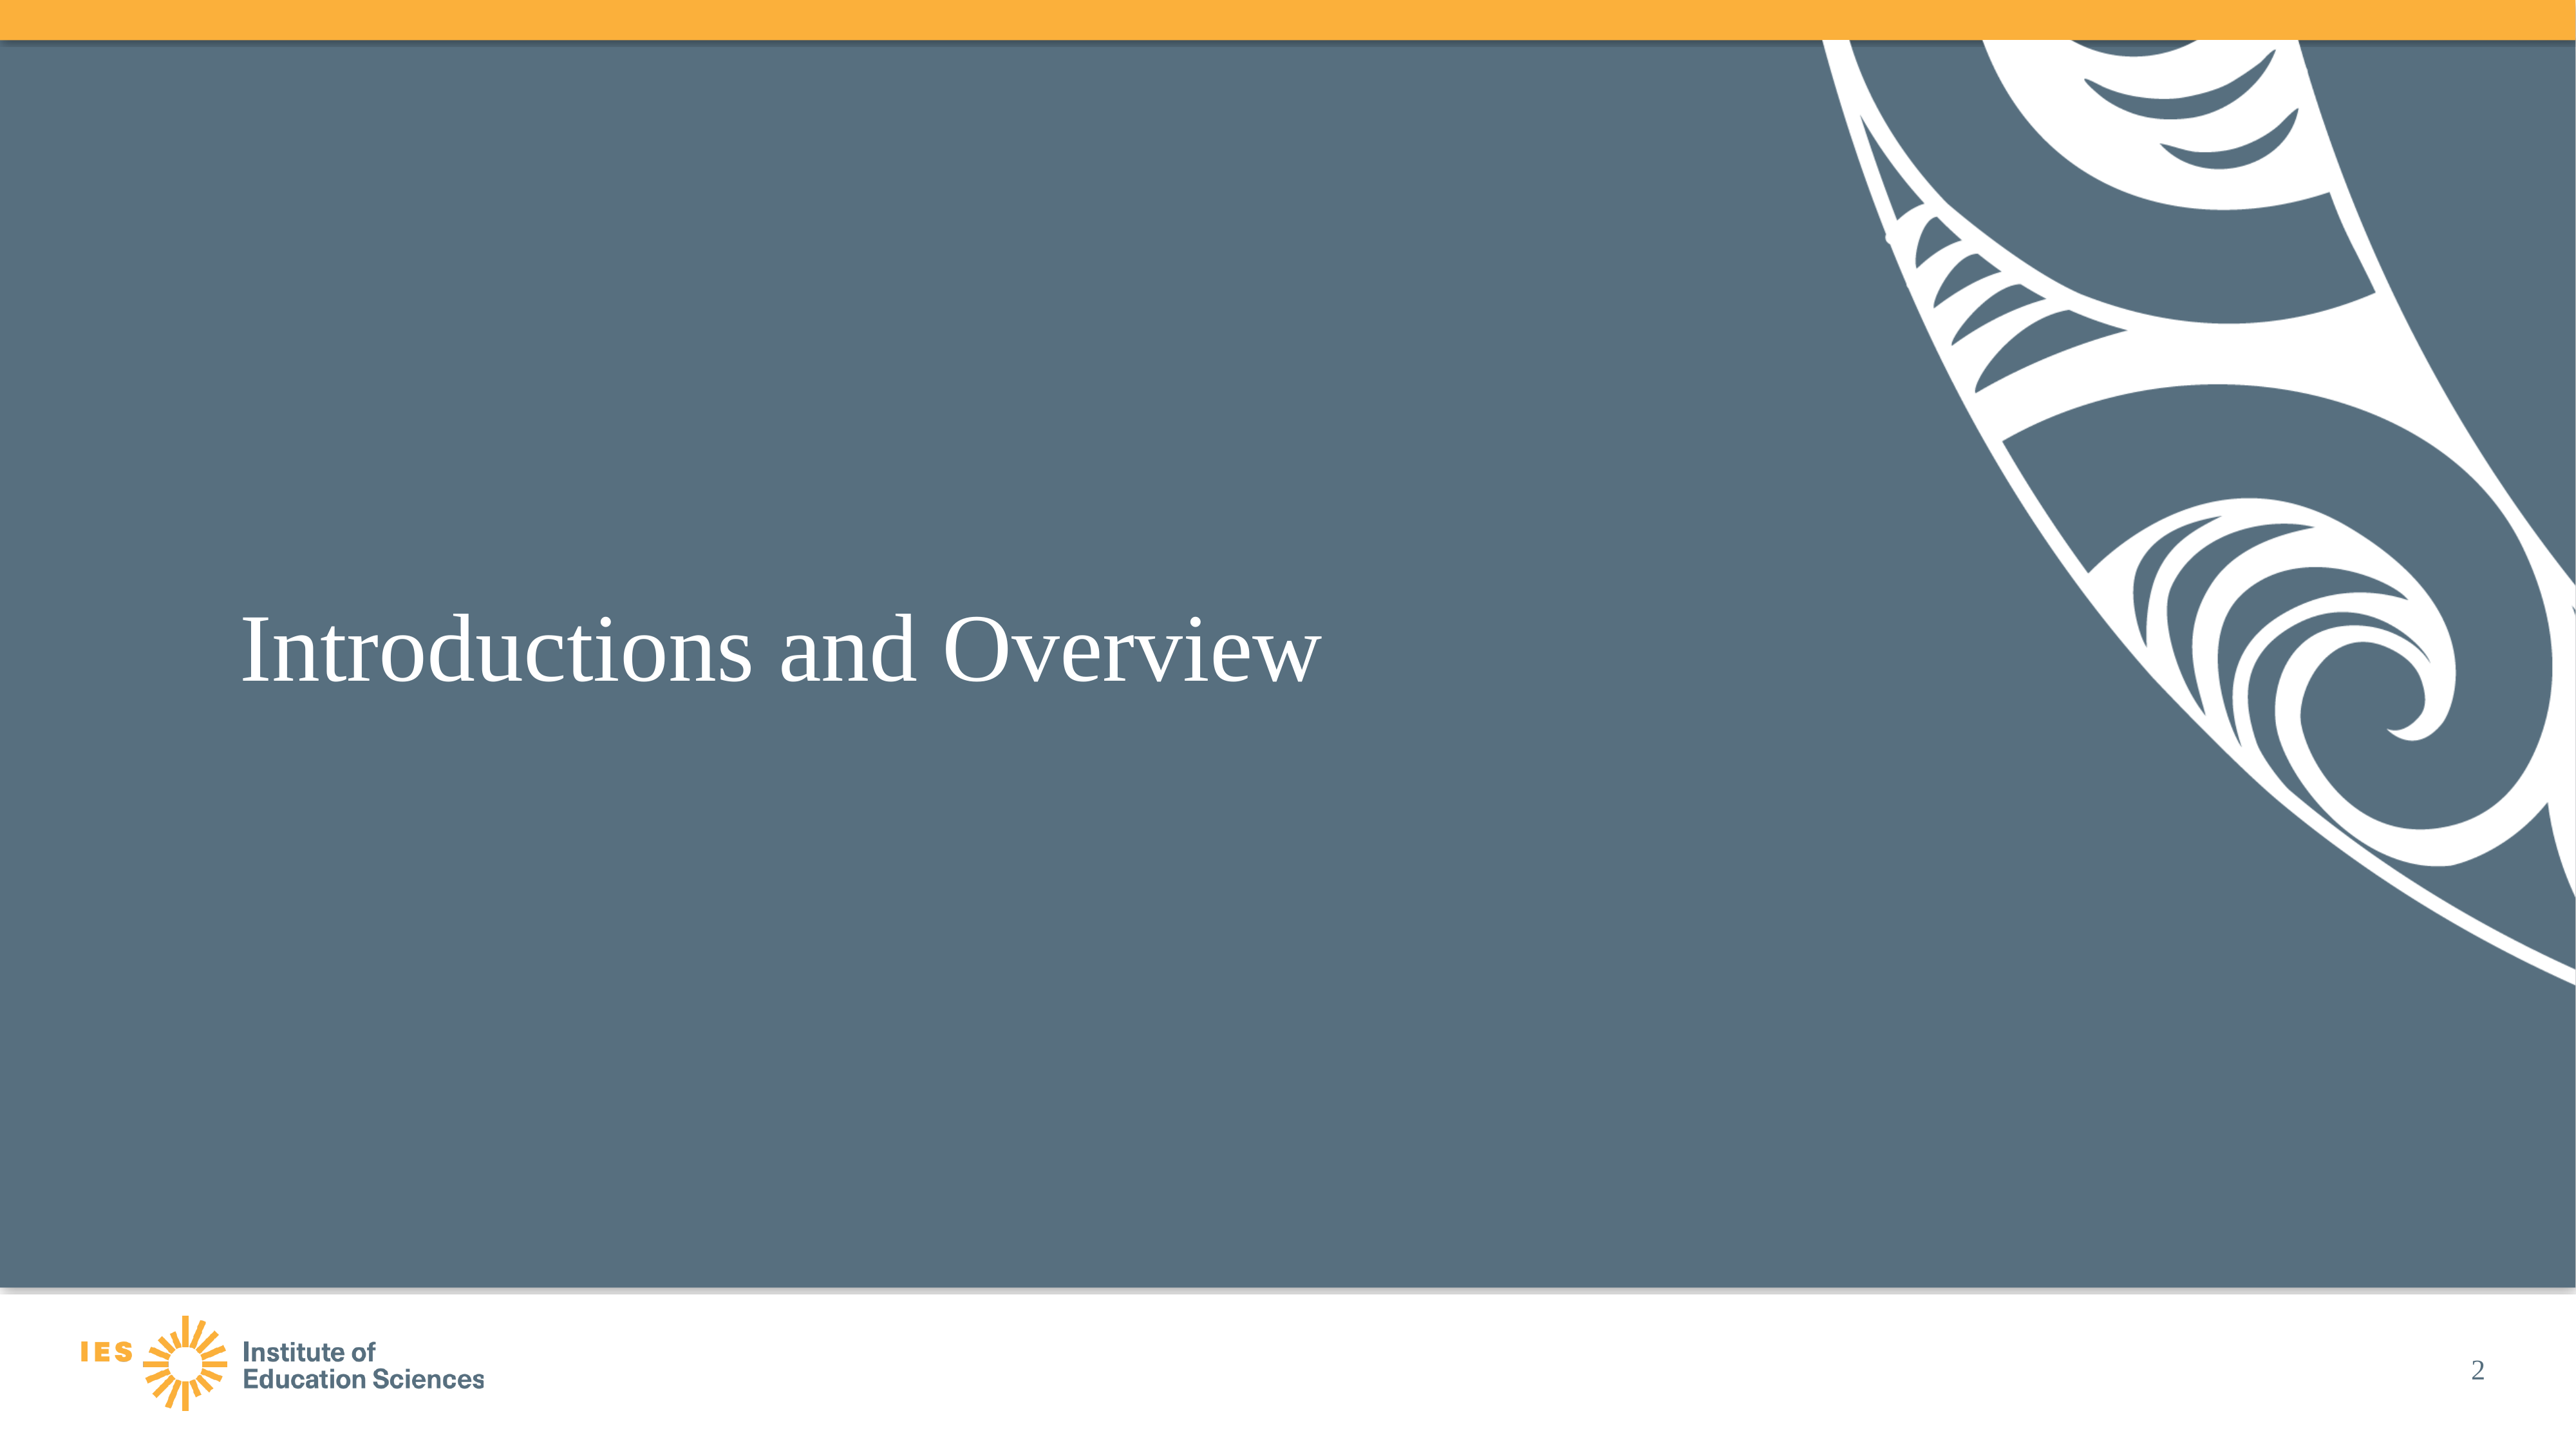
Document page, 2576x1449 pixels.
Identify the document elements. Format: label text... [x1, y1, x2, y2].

title Introductions and Overview [240, 584, 2405, 926]
picture [1748, 40, 2576, 1117]
slide_number 2 [2394, 1329, 2496, 1407]
